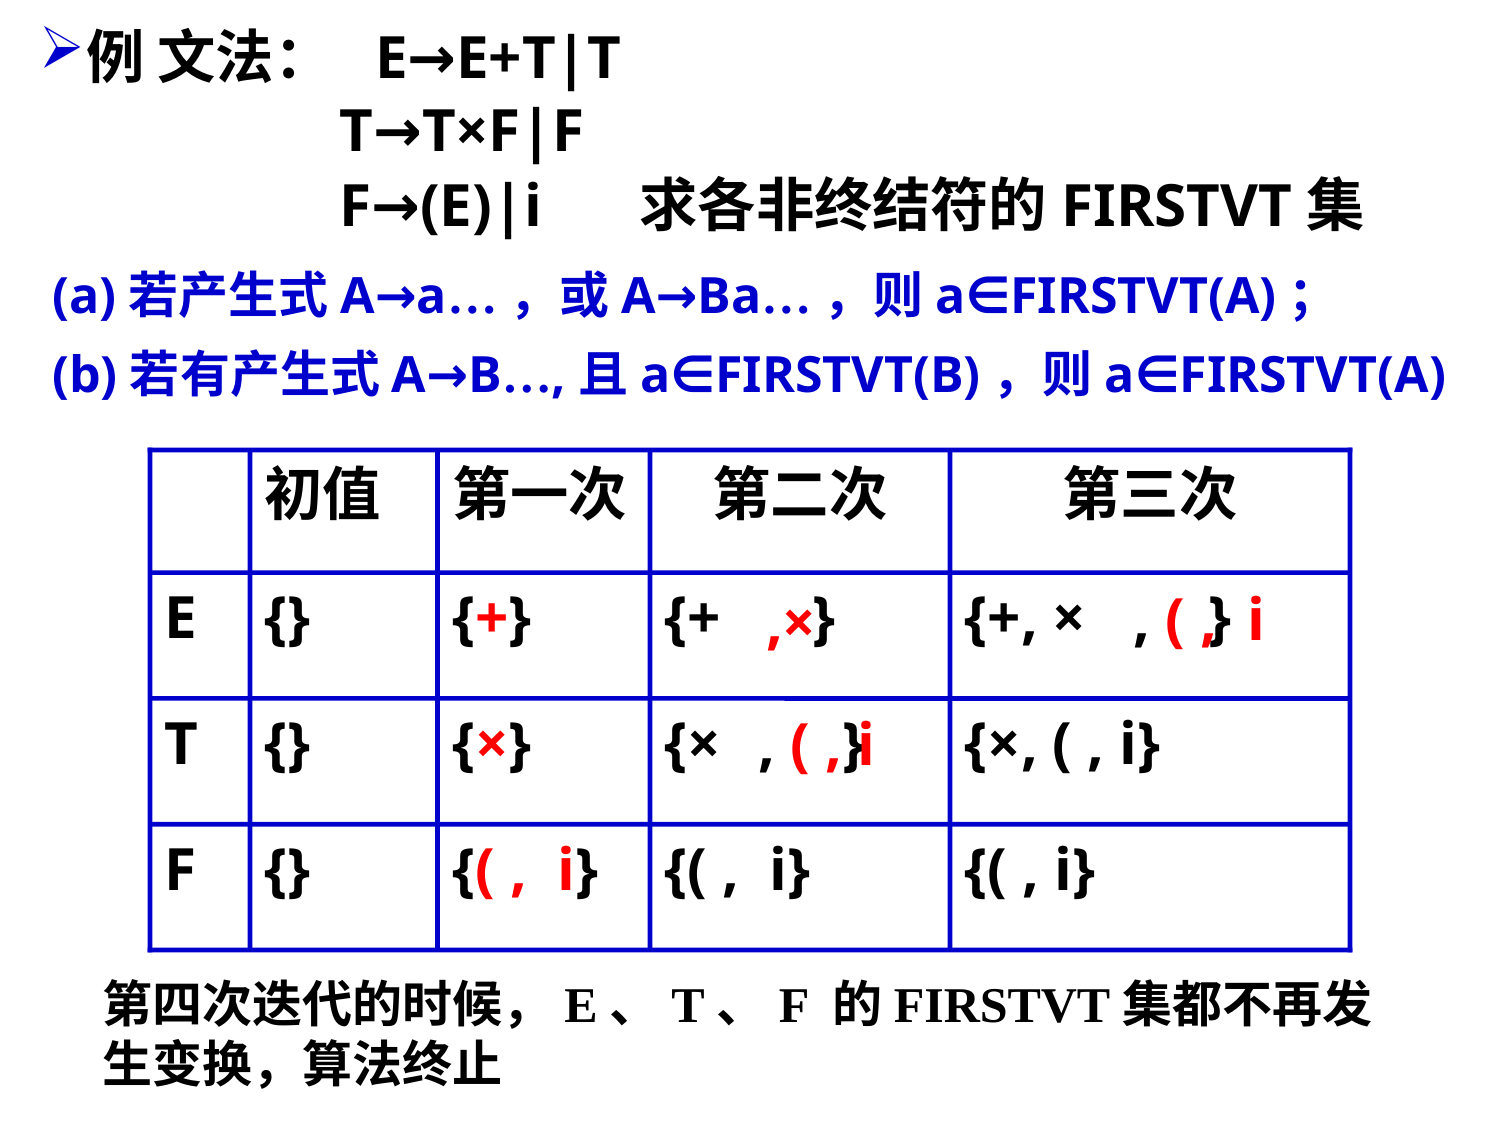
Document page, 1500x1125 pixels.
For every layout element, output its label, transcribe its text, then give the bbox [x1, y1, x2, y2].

text_box 第四次迭代的时候，E、T、F 的FIRSTVT集都不再发生变换，算法终止 [87, 965, 1400, 1100]
text_box 例 文法： E→E+T|T T→T×F|F F→(E)|i 求各非终结符的FIRSTVT集 [24, 12, 1463, 247]
text_box E [151, 573, 244, 698]
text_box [649, 572, 951, 951]
text_box 第二次 [650, 451, 949, 570]
text_box {+} [441, 573, 646, 698]
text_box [951, 572, 1351, 951]
text_box 第一次 [439, 451, 649, 572]
text_box F [151, 825, 244, 949]
text_box (a)若产生式A→a…，或A→Ba…，则a∈FIRSTVT(A)； (b)若有产生式A→B…,且a∈FIRSTVT(B)，则a∈FIRSTVT(A) [37, 262, 1475, 411]
text_box T [151, 699, 244, 824]
text_box {×} [441, 699, 644, 824]
text_box {( , i} [441, 825, 644, 949]
text_box 第三次 [950, 451, 1350, 571]
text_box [249, 449, 438, 951]
text_box [151, 451, 246, 572]
